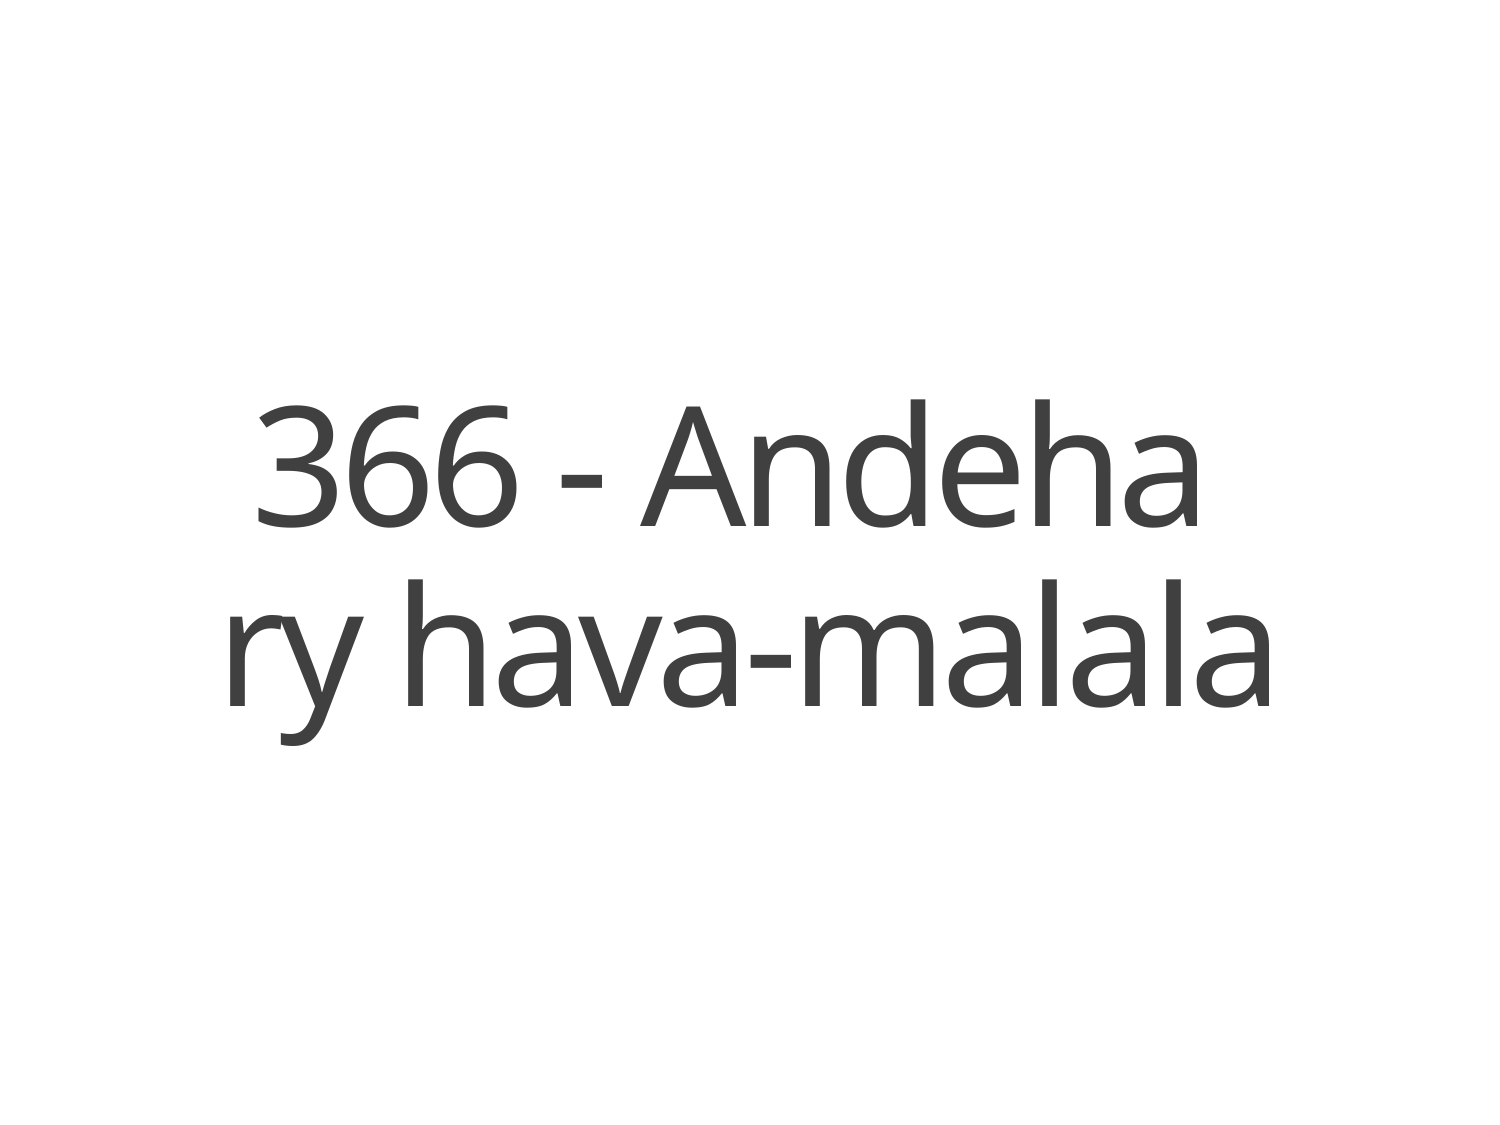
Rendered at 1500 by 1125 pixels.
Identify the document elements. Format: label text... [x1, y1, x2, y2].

title 366 - Andeha ry hava-malala [0, 453, 1500, 672]
